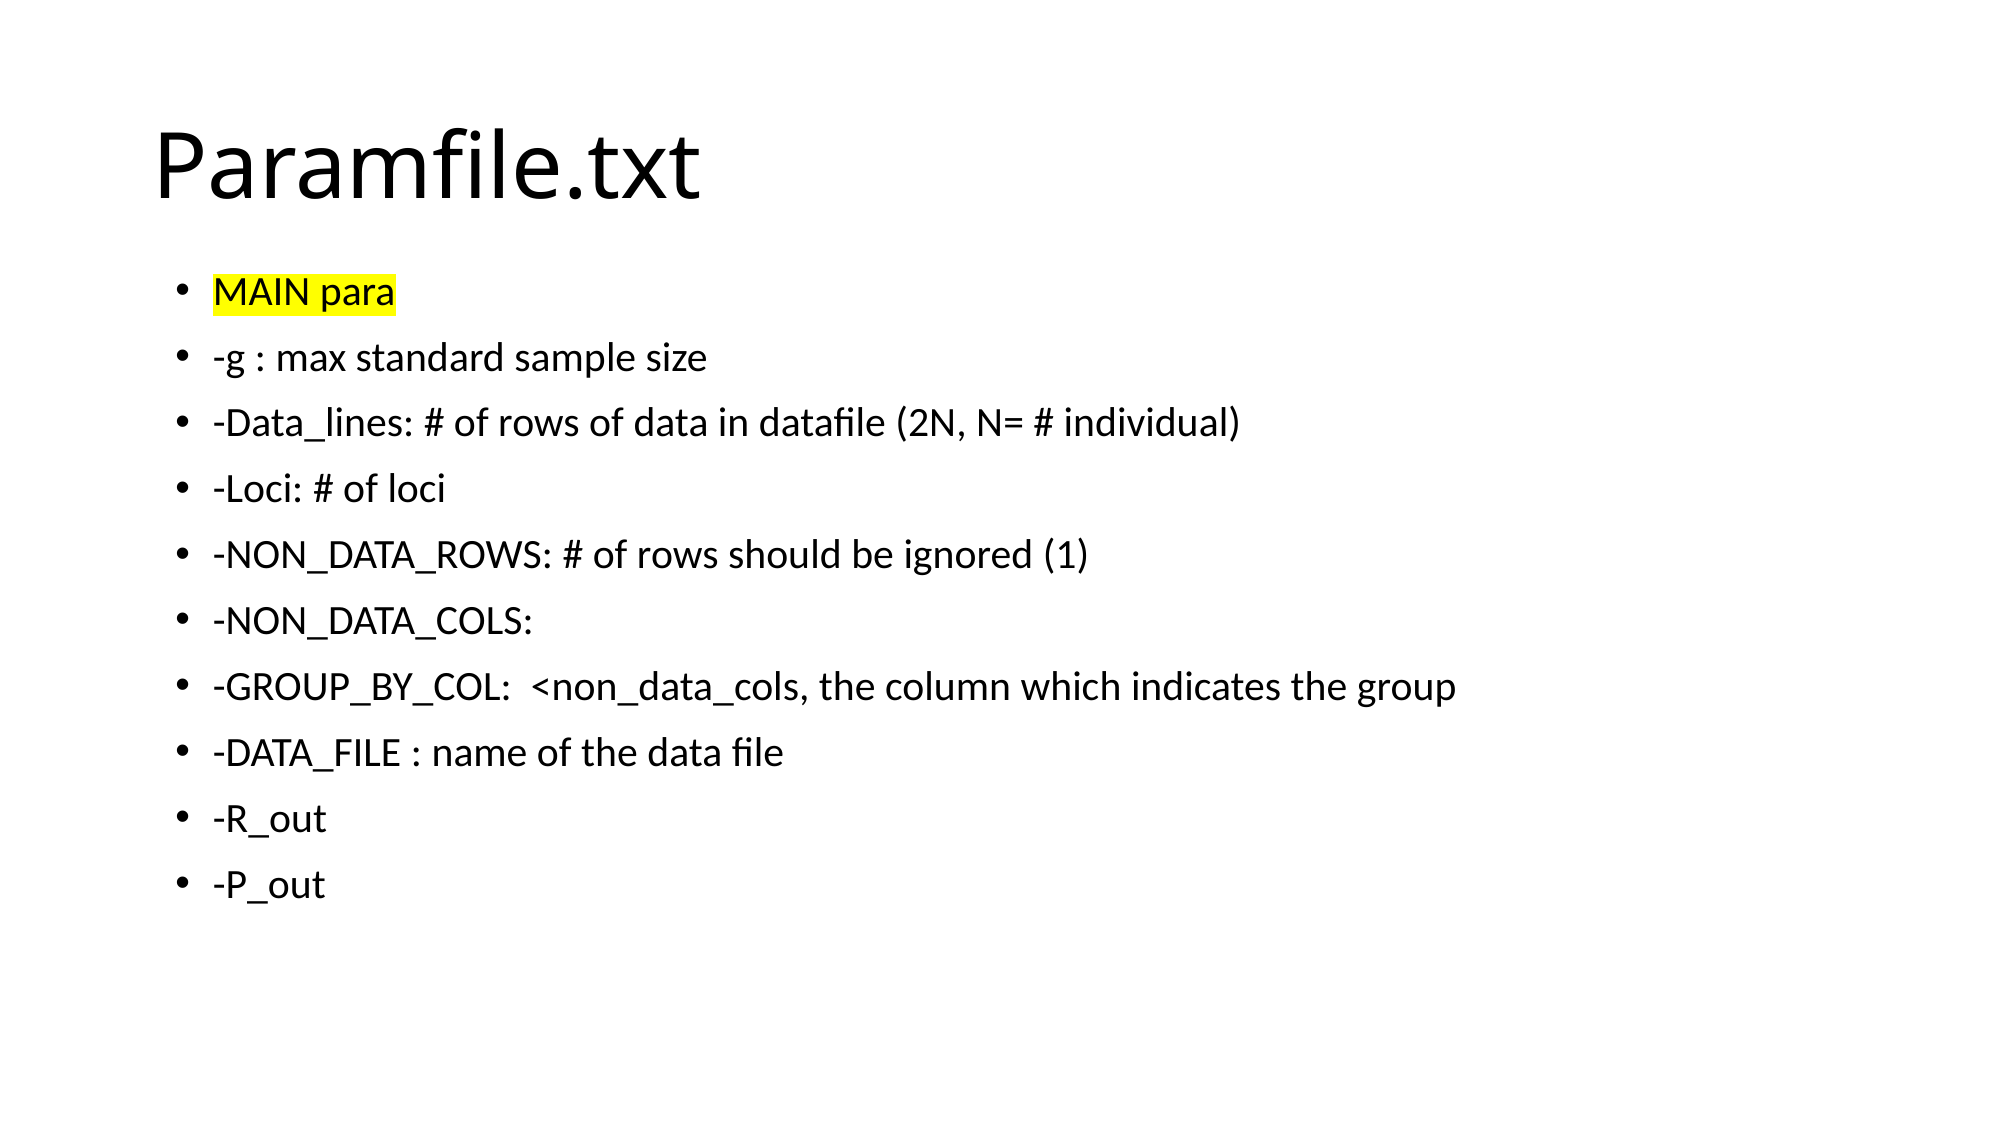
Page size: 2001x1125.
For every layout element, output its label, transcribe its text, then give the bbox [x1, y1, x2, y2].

title Paramfile.txt [137, 59, 1863, 278]
list MAIN para -g : max standard sample size -Data_lines: # of rows of data in datafile (2N, N= # individual) -Loci: # of loci -NON_DATA_ROWS: # of rows should be ignored (1) -NON_DATA_COLS: -GROUP_BY_COL: <non_data_cols, the column which indicates the group -DATA_FILE : name of the data file -R_out -P_out [160, 261, 1886, 976]
